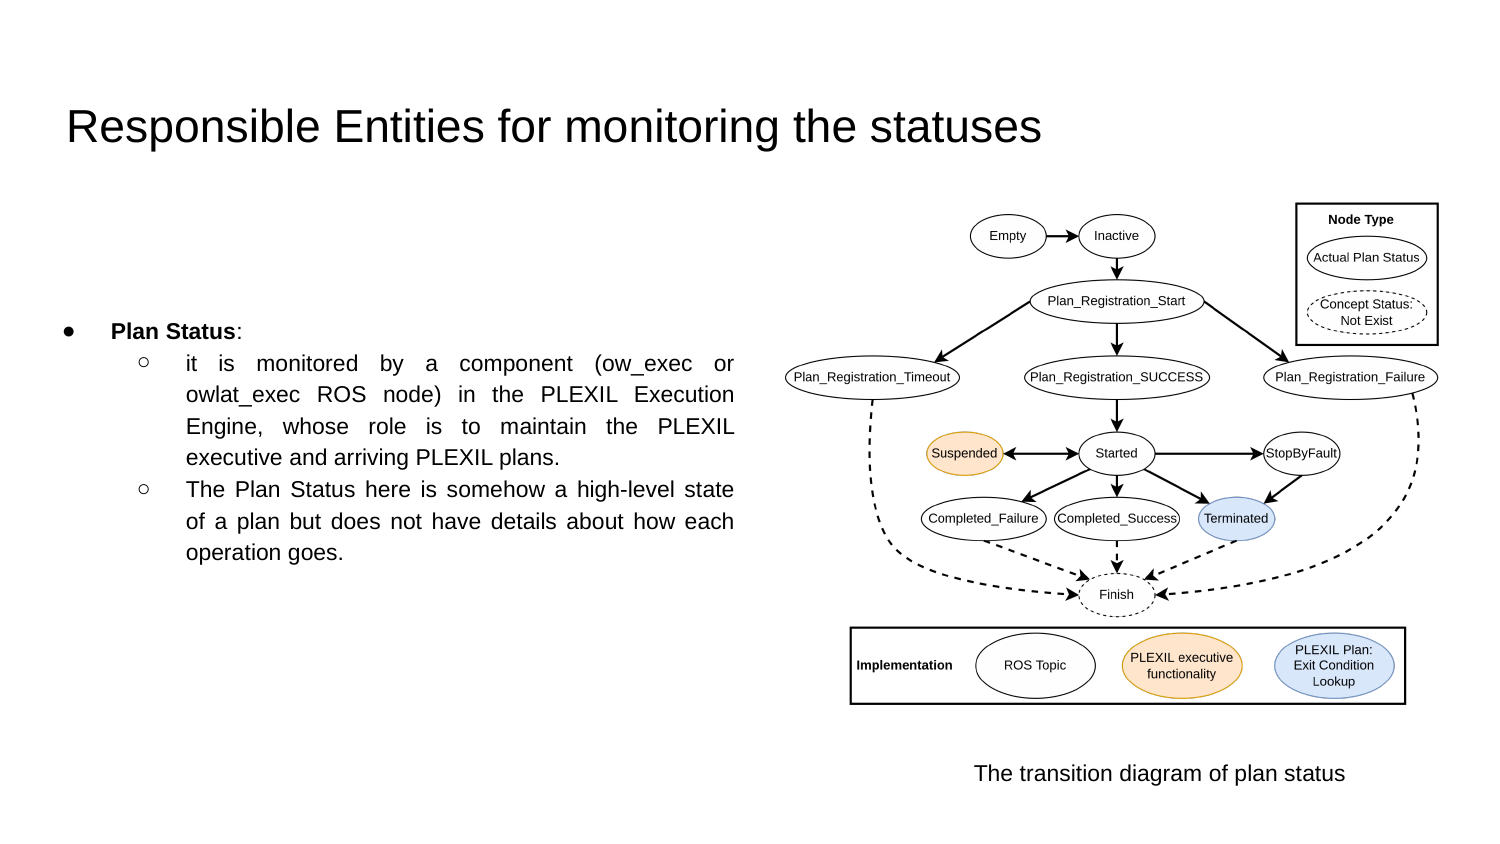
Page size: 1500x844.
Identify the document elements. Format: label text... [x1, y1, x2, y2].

text_box The transition diagram of plan status [876, 739, 1369, 801]
picture [774, 191, 1450, 715]
list Plan Status: it is monitored by a component (ow_exec or owlat_exec ROS node) in the PLEXIL Execution Engine, whose role is to maintain the PLEXIL executive and arriving PLEXIL plans. The Plan Status here is somehow a high-level state of a plan but does not have details about how each operation goes. [20, 297, 750, 625]
title Responsible Entities for monitoring the statuses [51, 72, 1449, 167]
